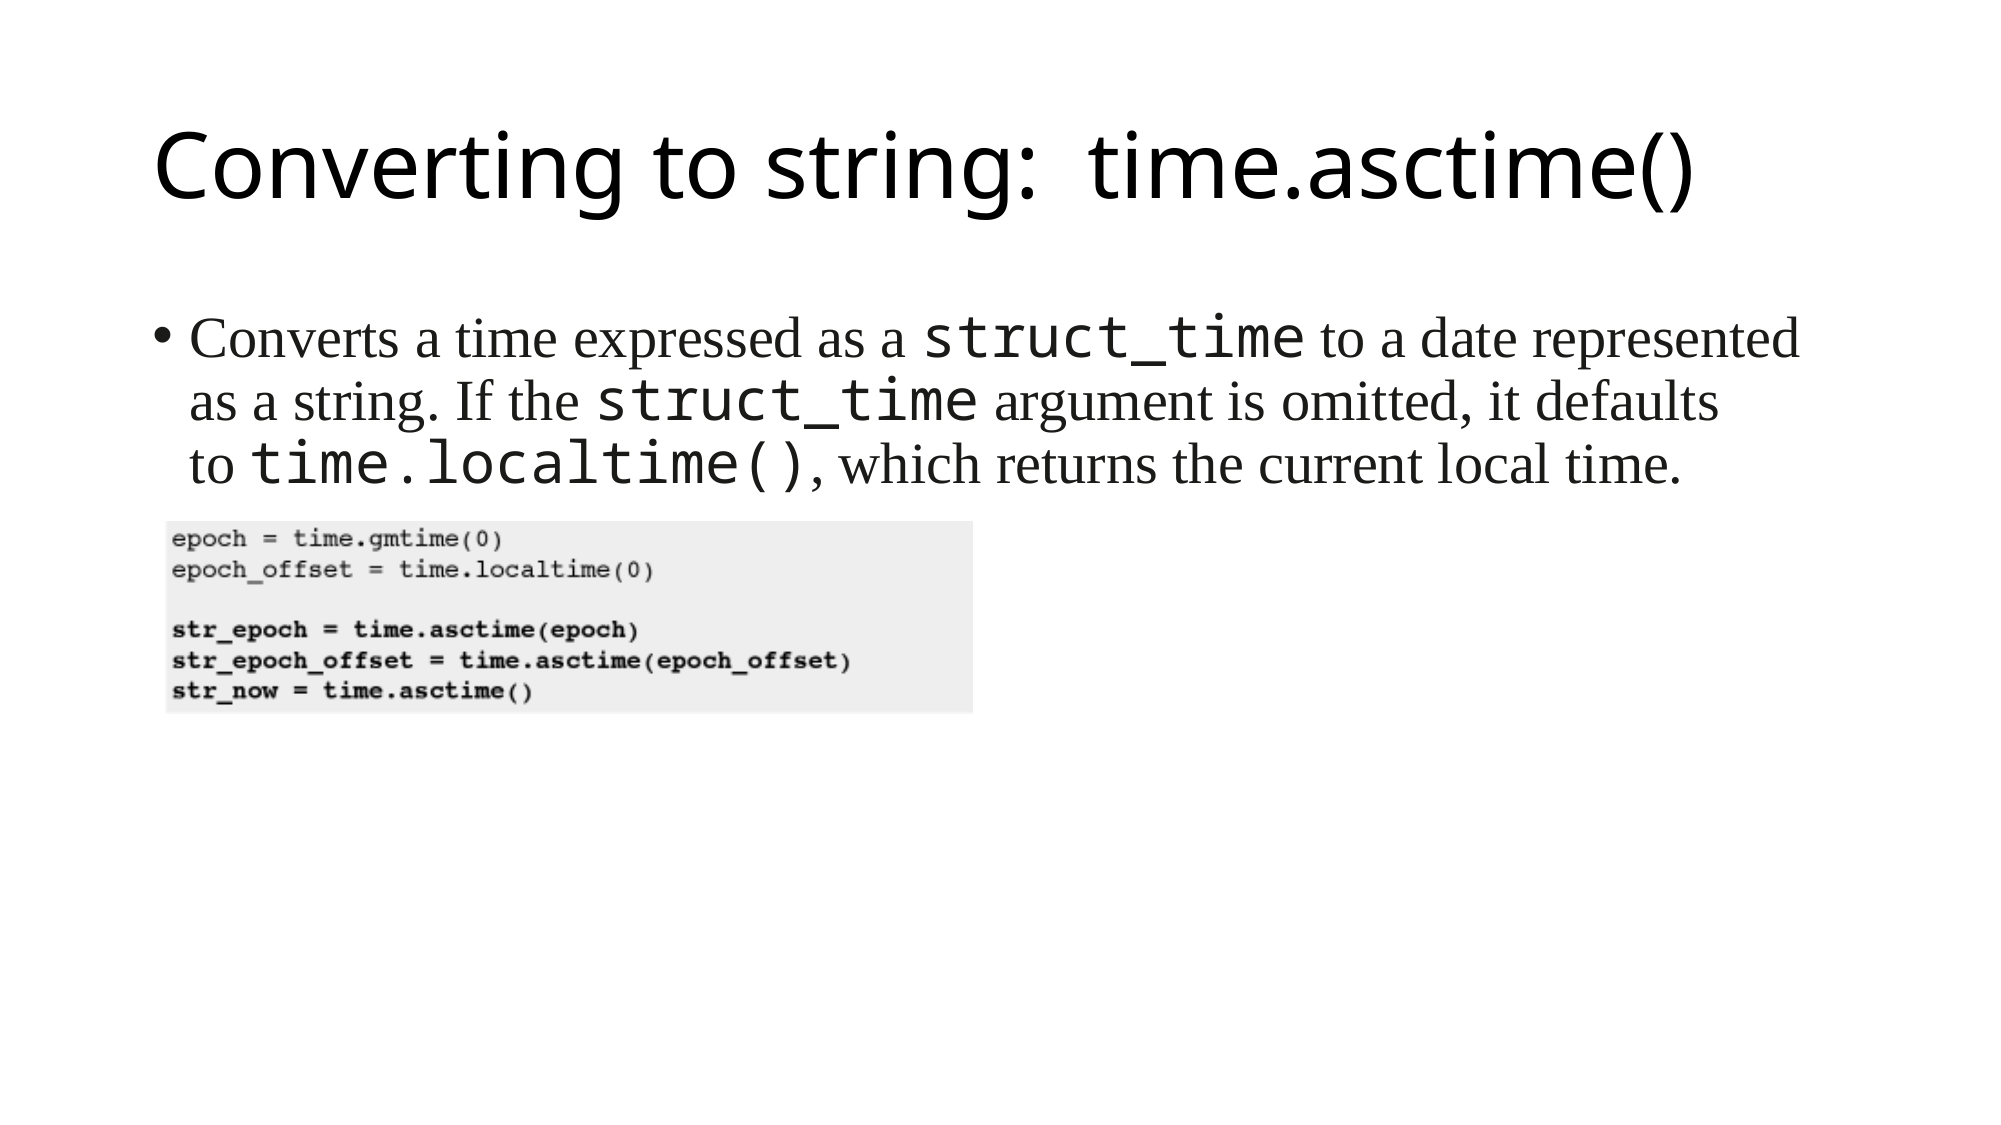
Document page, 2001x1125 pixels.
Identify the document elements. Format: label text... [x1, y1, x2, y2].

title Converting to string: time.asctime() [137, 59, 1863, 278]
picture [162, 521, 973, 714]
list Converts a time expressed as a struct_time to a date represented as a string. If the struct_time argument is omitted, it defaults to time.localtime(), which returns the current local time. [137, 299, 1863, 1014]
